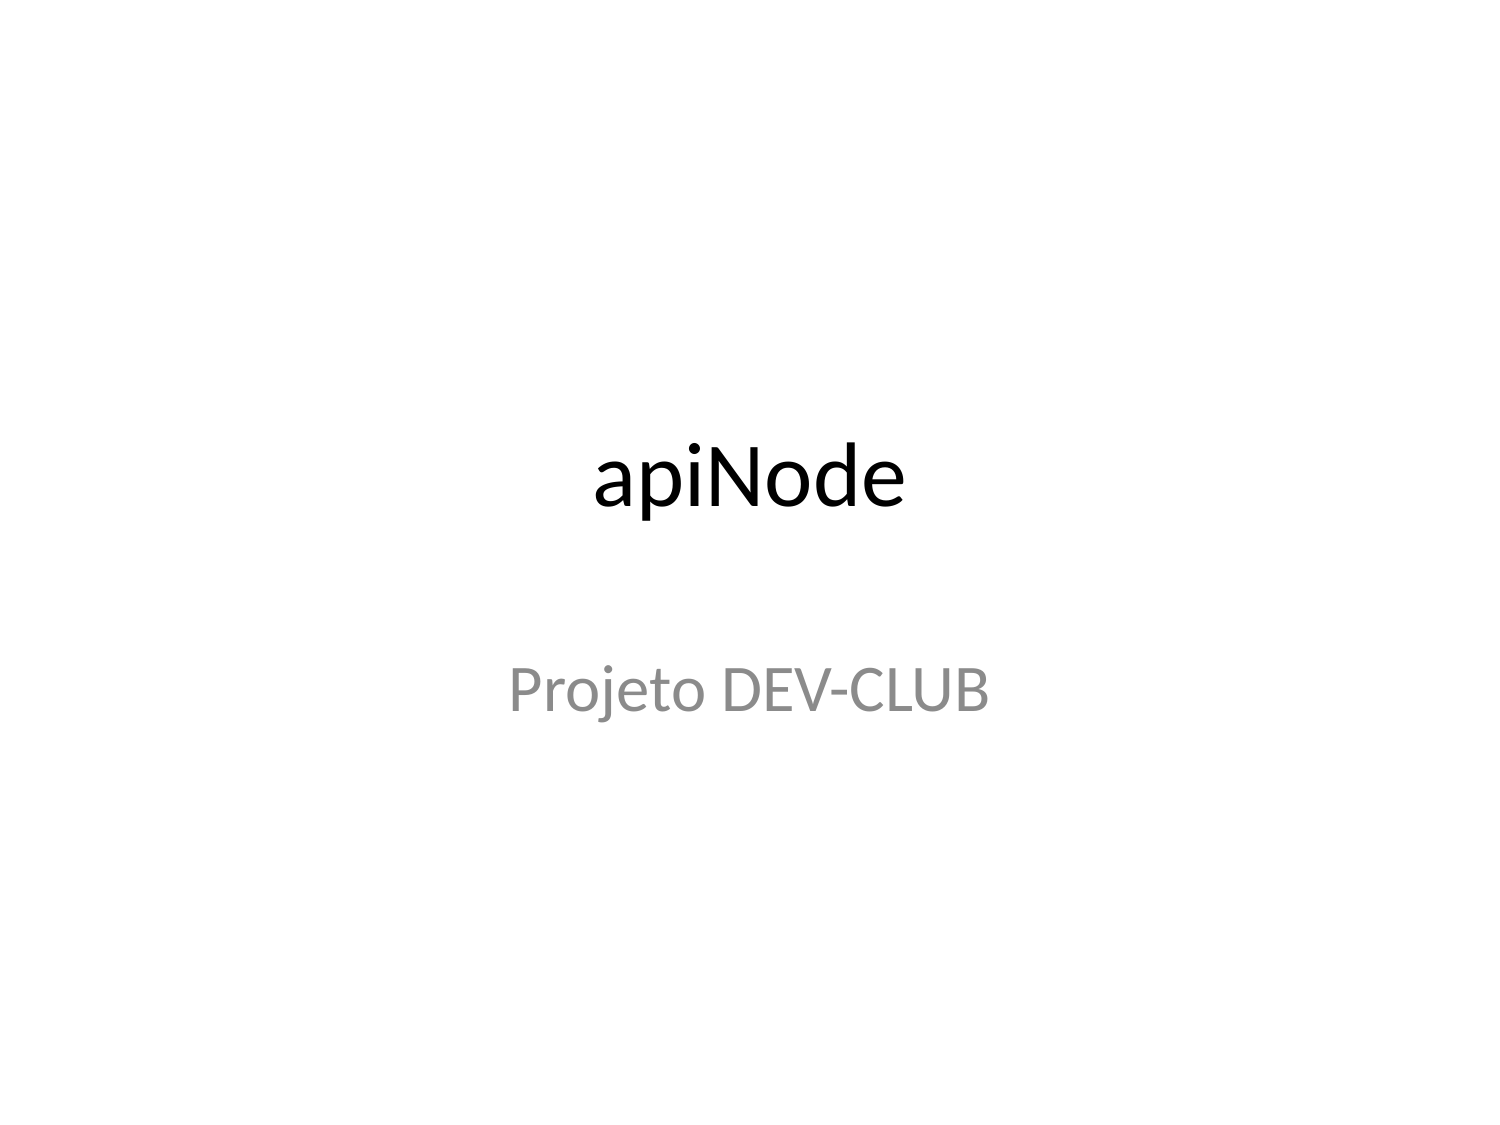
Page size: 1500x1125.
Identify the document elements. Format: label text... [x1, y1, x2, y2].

title apiNode [112, 349, 1388, 591]
subtitle Projeto DEV-CLUB [225, 637, 1275, 925]
